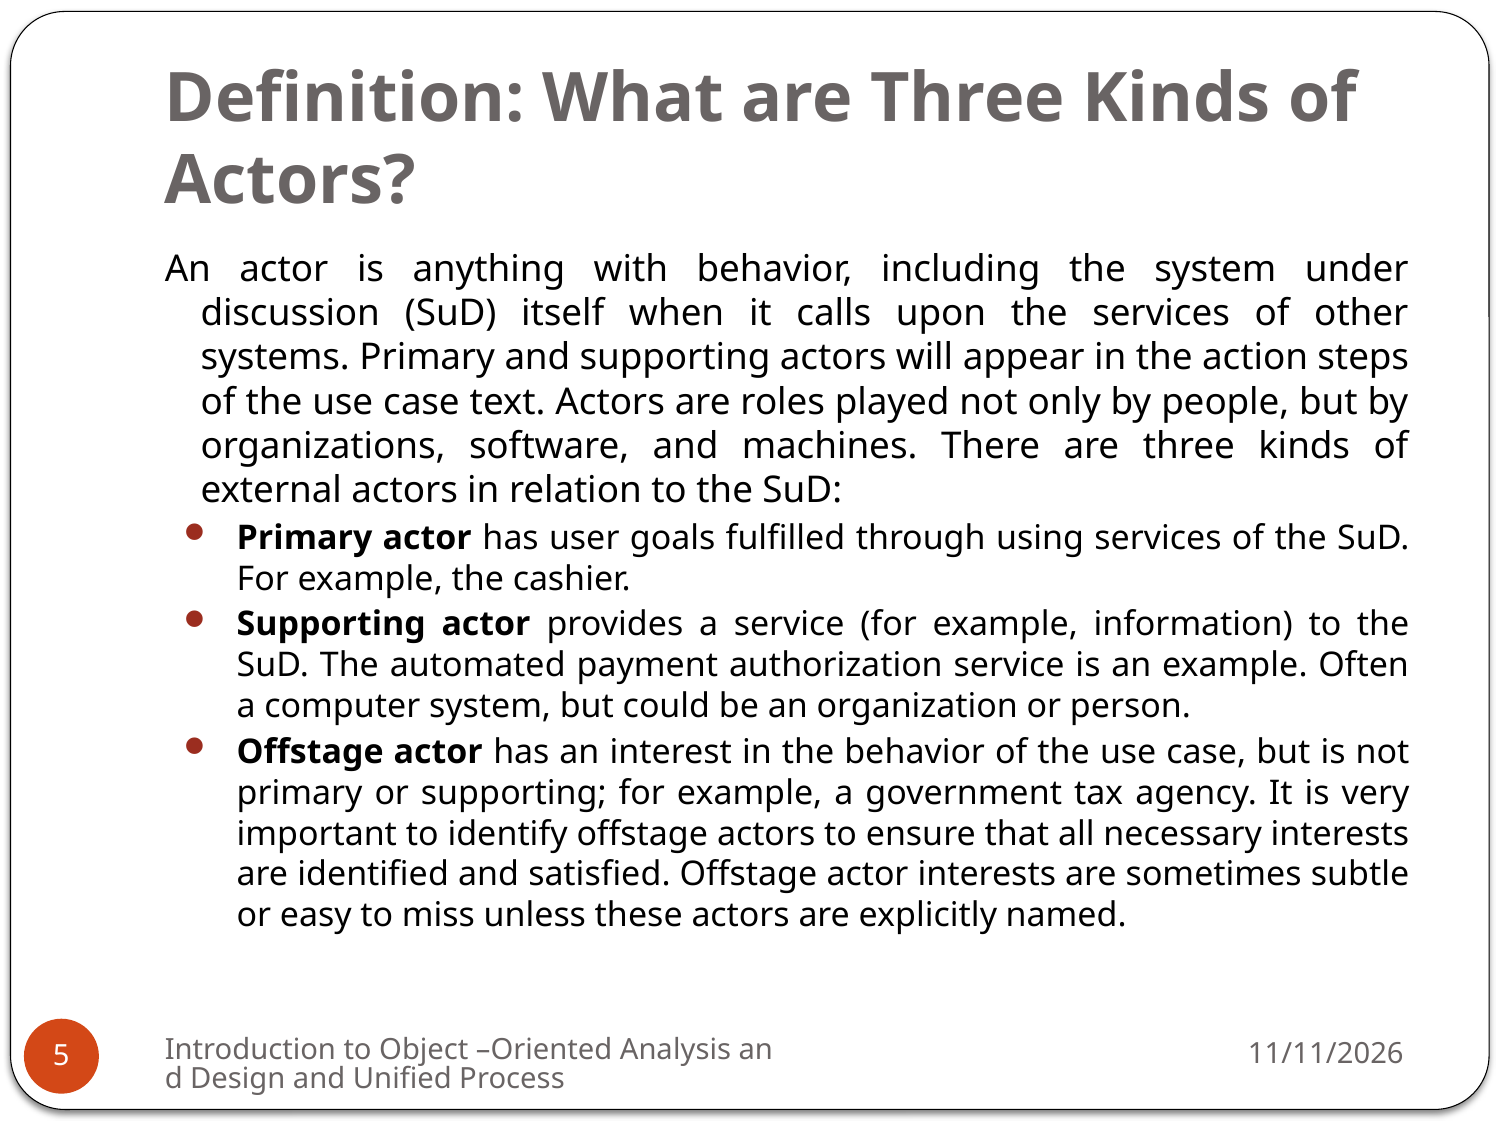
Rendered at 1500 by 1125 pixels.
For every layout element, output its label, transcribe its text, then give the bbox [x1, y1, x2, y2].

list An actor is anything with behavior, including the system under discussion (SuD) itself when it calls upon the services of other systems. Primary and supporting actors will appear in the action steps of the use case text. Actors are roles played not only by people, but by organizations, software, and machines. There are three kinds of external actors in relation to the SuD: Primary actor has user goals fulfilled through using services of the SuD. For example, the cashier. Supporting actor provides a service (for example, information) to the SuD. The automated payment authorization service is an example. Often a computer system, but could be an organization or person. Offstage actor has an interest in the behavior of the use case, but is not primary or supporting; for example, a government tax agency. It is very important to identify offstage actors to ensure that all necessary interests are identified and satisfied. Offstage actor interests are sometimes subtle or easy to miss unless these actors are explicitly named. [150, 237, 1425, 988]
slide_number 5 [23, 1018, 99, 1094]
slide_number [1012, 1015, 1419, 1094]
footer Introduction to Object –Oriented Analysis and Design and Unified Process [150, 1012, 800, 1088]
title Definition: What are Three Kinds of Actors? [150, 45, 1425, 233]
